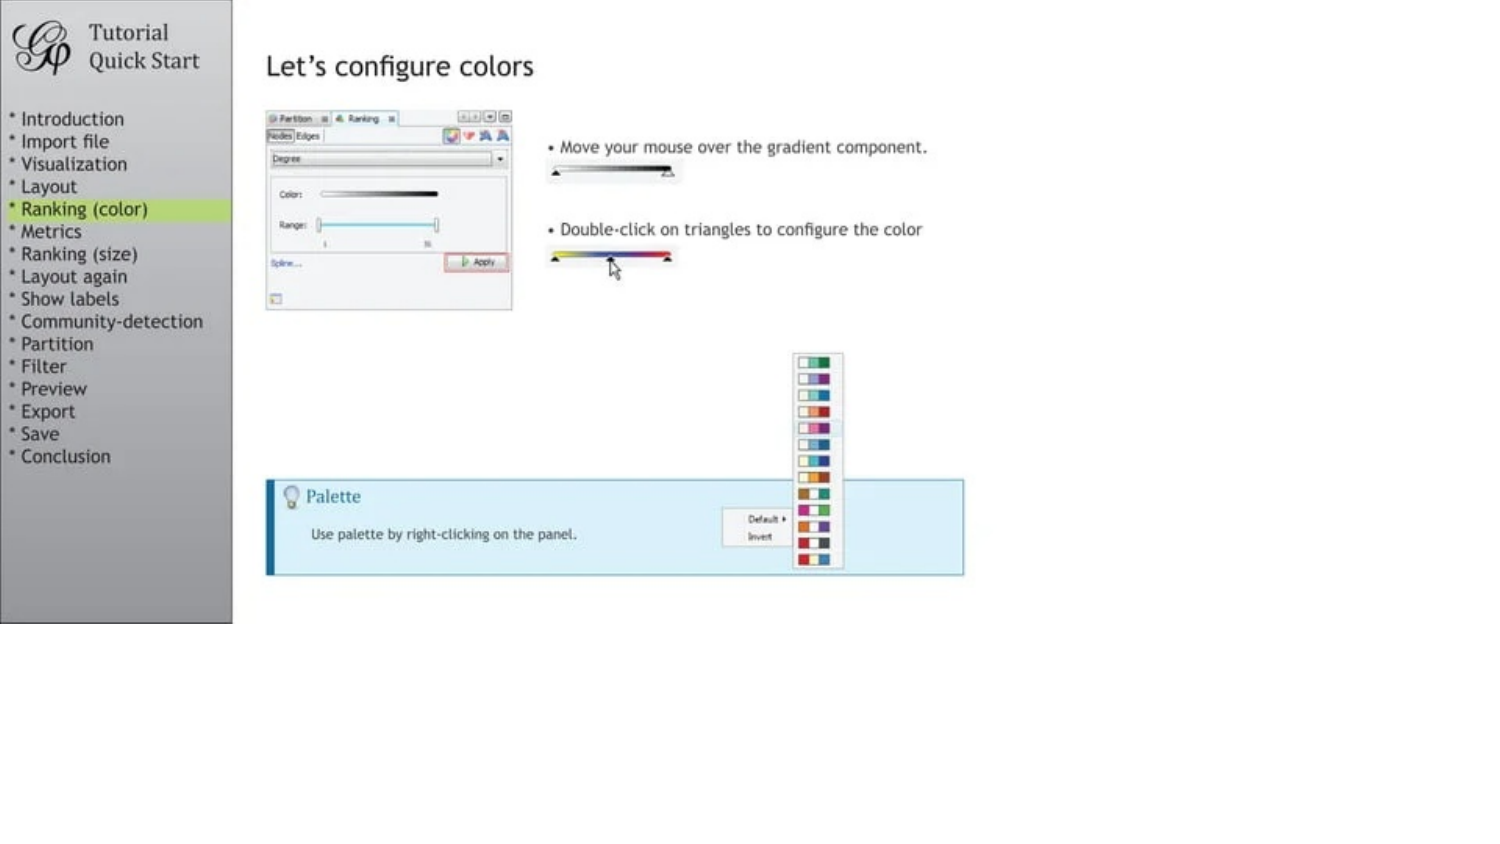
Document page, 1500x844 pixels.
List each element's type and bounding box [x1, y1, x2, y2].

picture [0, 0, 997, 624]
